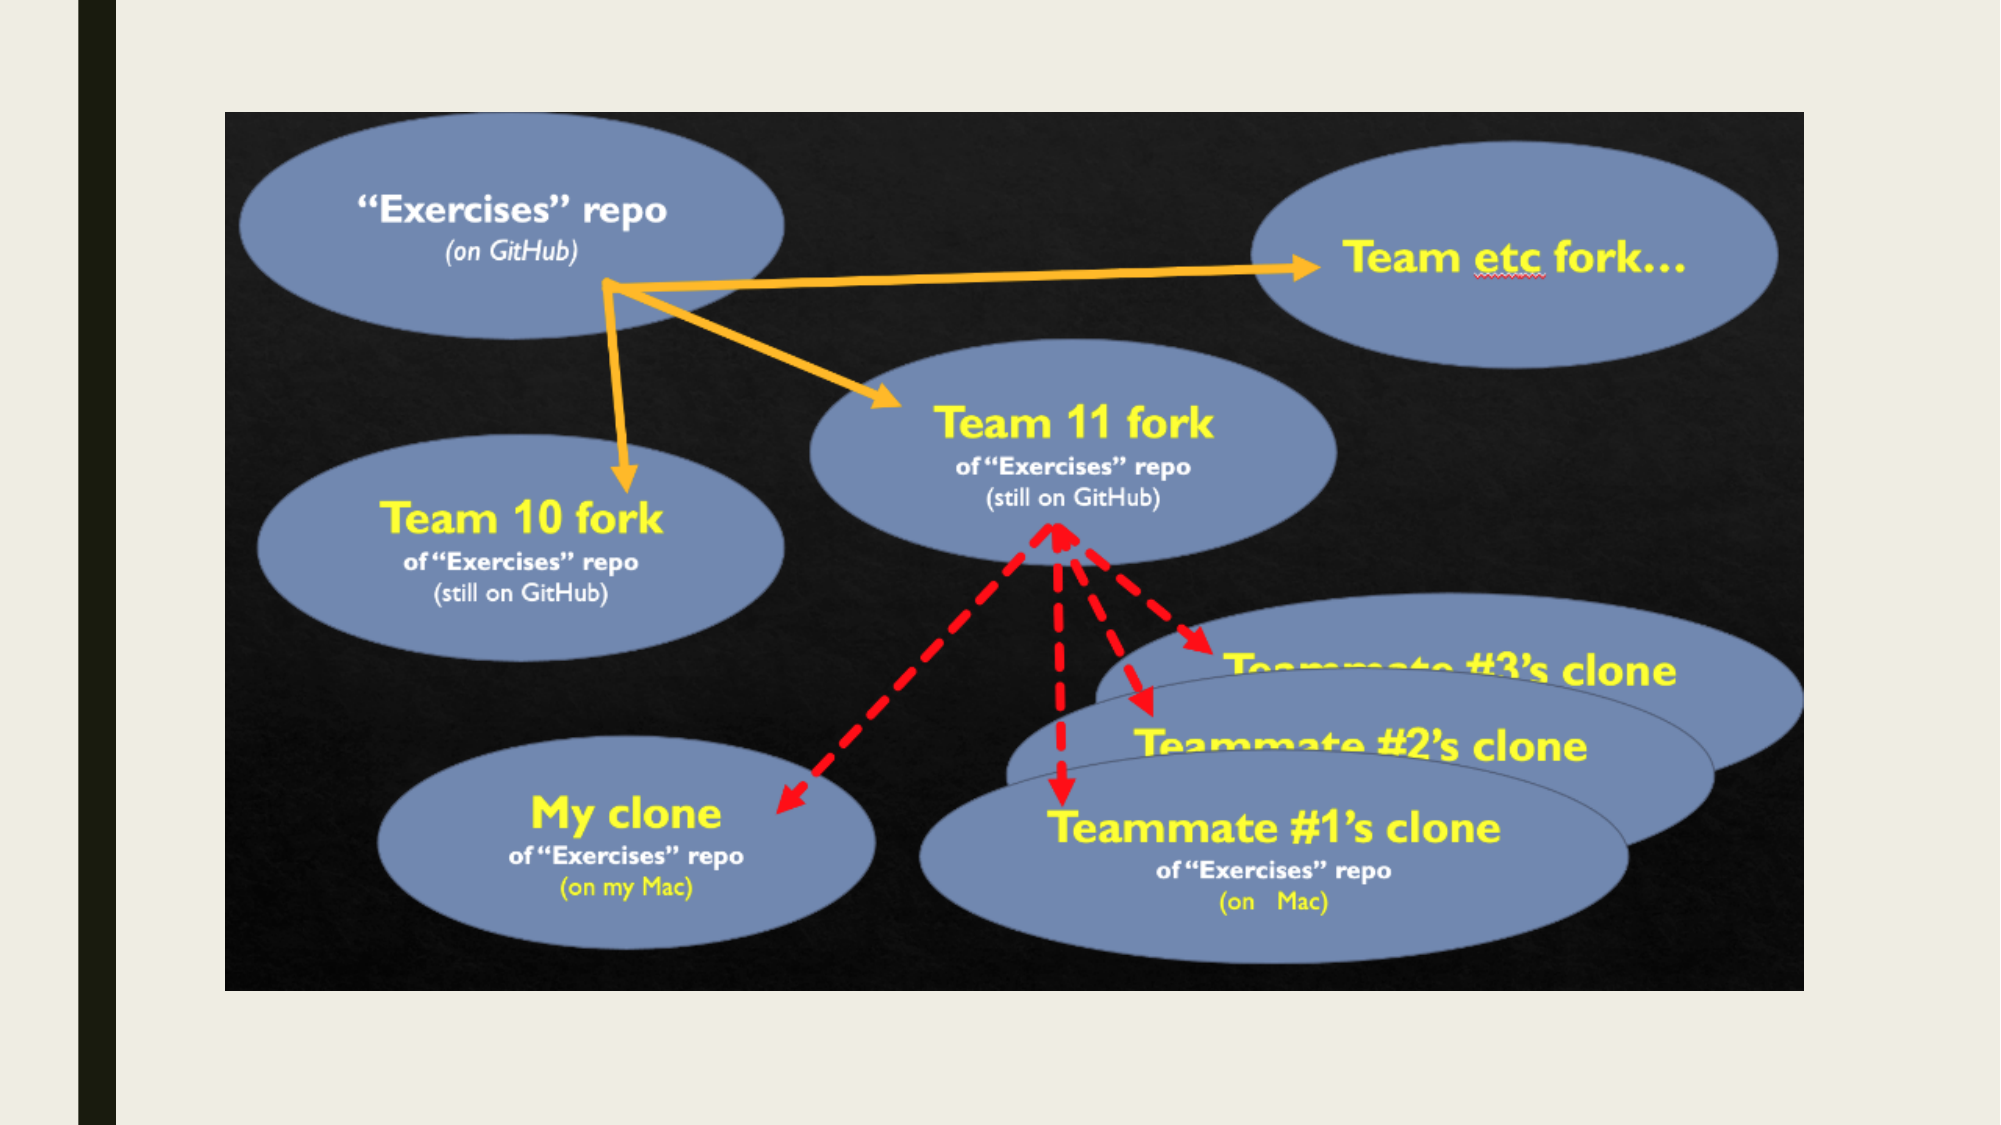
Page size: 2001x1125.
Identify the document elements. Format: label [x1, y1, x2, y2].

picture [224, 112, 1804, 991]
